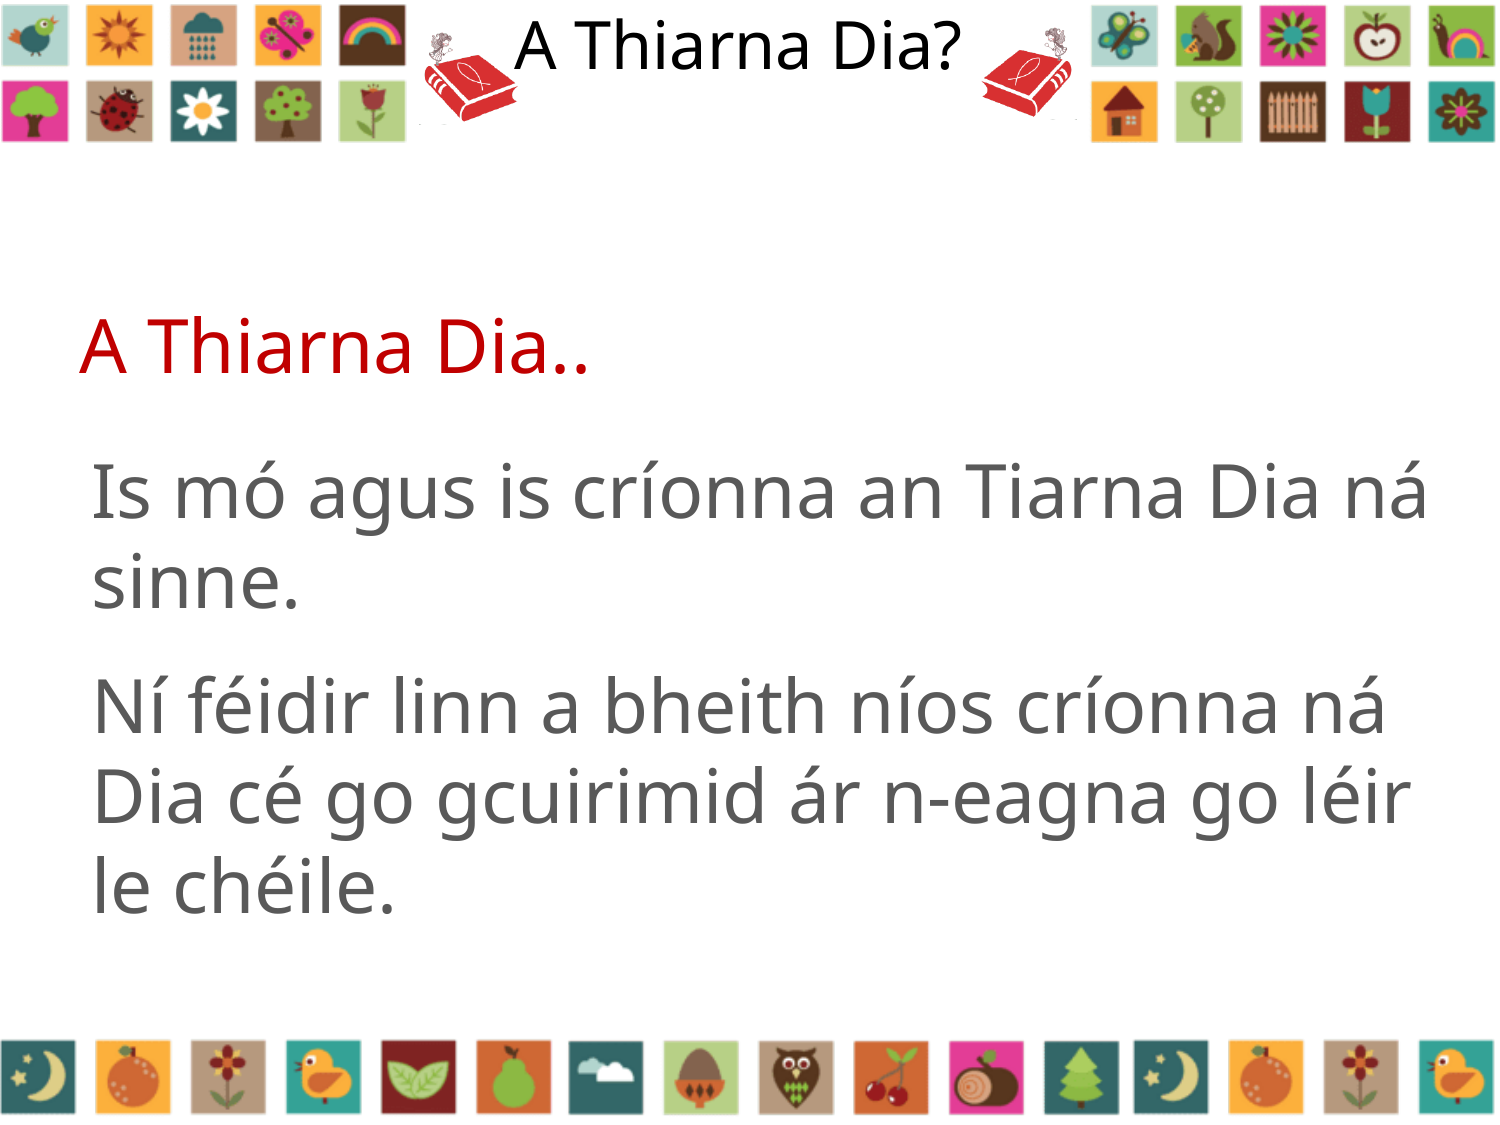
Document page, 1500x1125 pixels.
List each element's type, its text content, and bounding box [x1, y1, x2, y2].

text_box A Thiarna Dia? [414, 0, 1080, 91]
text_box A Thiarna Dia.. [64, 290, 1412, 396]
text_box Is mó agus is críonna an Tiarna Dia ná sinne. Ní féidir linn a bheith níos críonna ná Dia cé go gcuirimid ár n-eagna go léir le chéile. [76, 436, 1447, 937]
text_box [0, 1028, 1500, 1118]
picture [0, 3, 550, 150]
picture [950, 3, 1500, 150]
